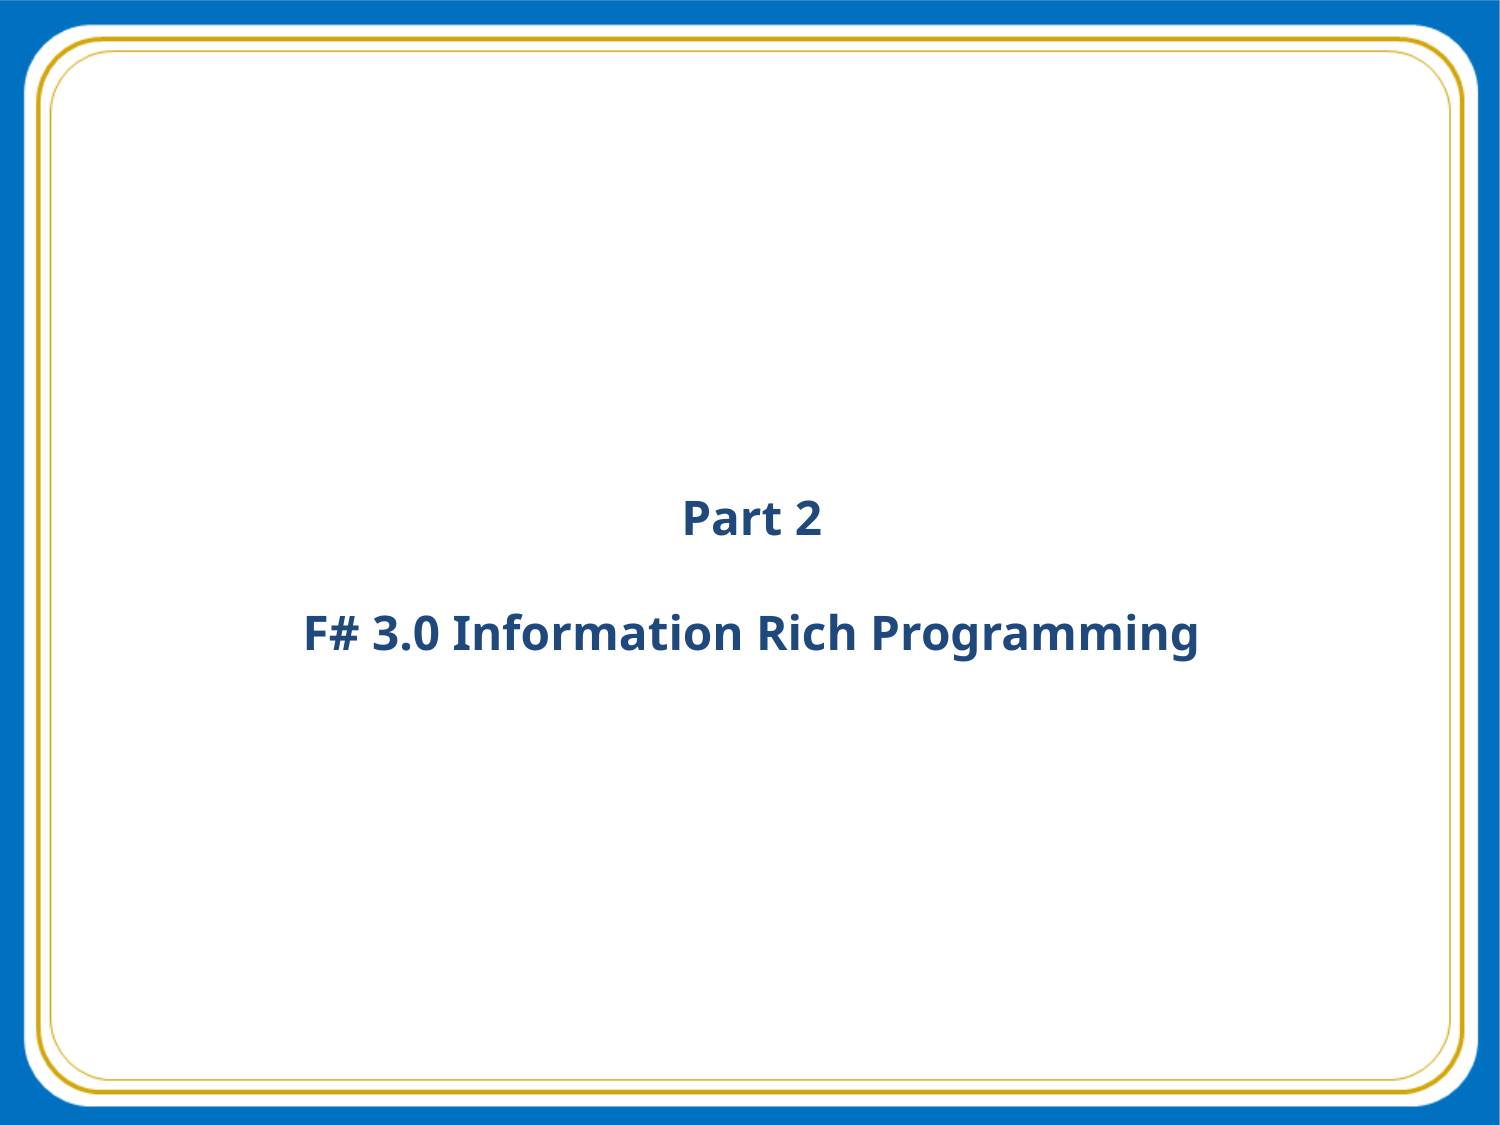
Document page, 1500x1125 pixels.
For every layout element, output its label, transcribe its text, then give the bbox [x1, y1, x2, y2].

picture [0, 0, 1500, 1125]
title Part 2 F# 3.0 Information Rich Programming [76, 479, 1427, 668]
